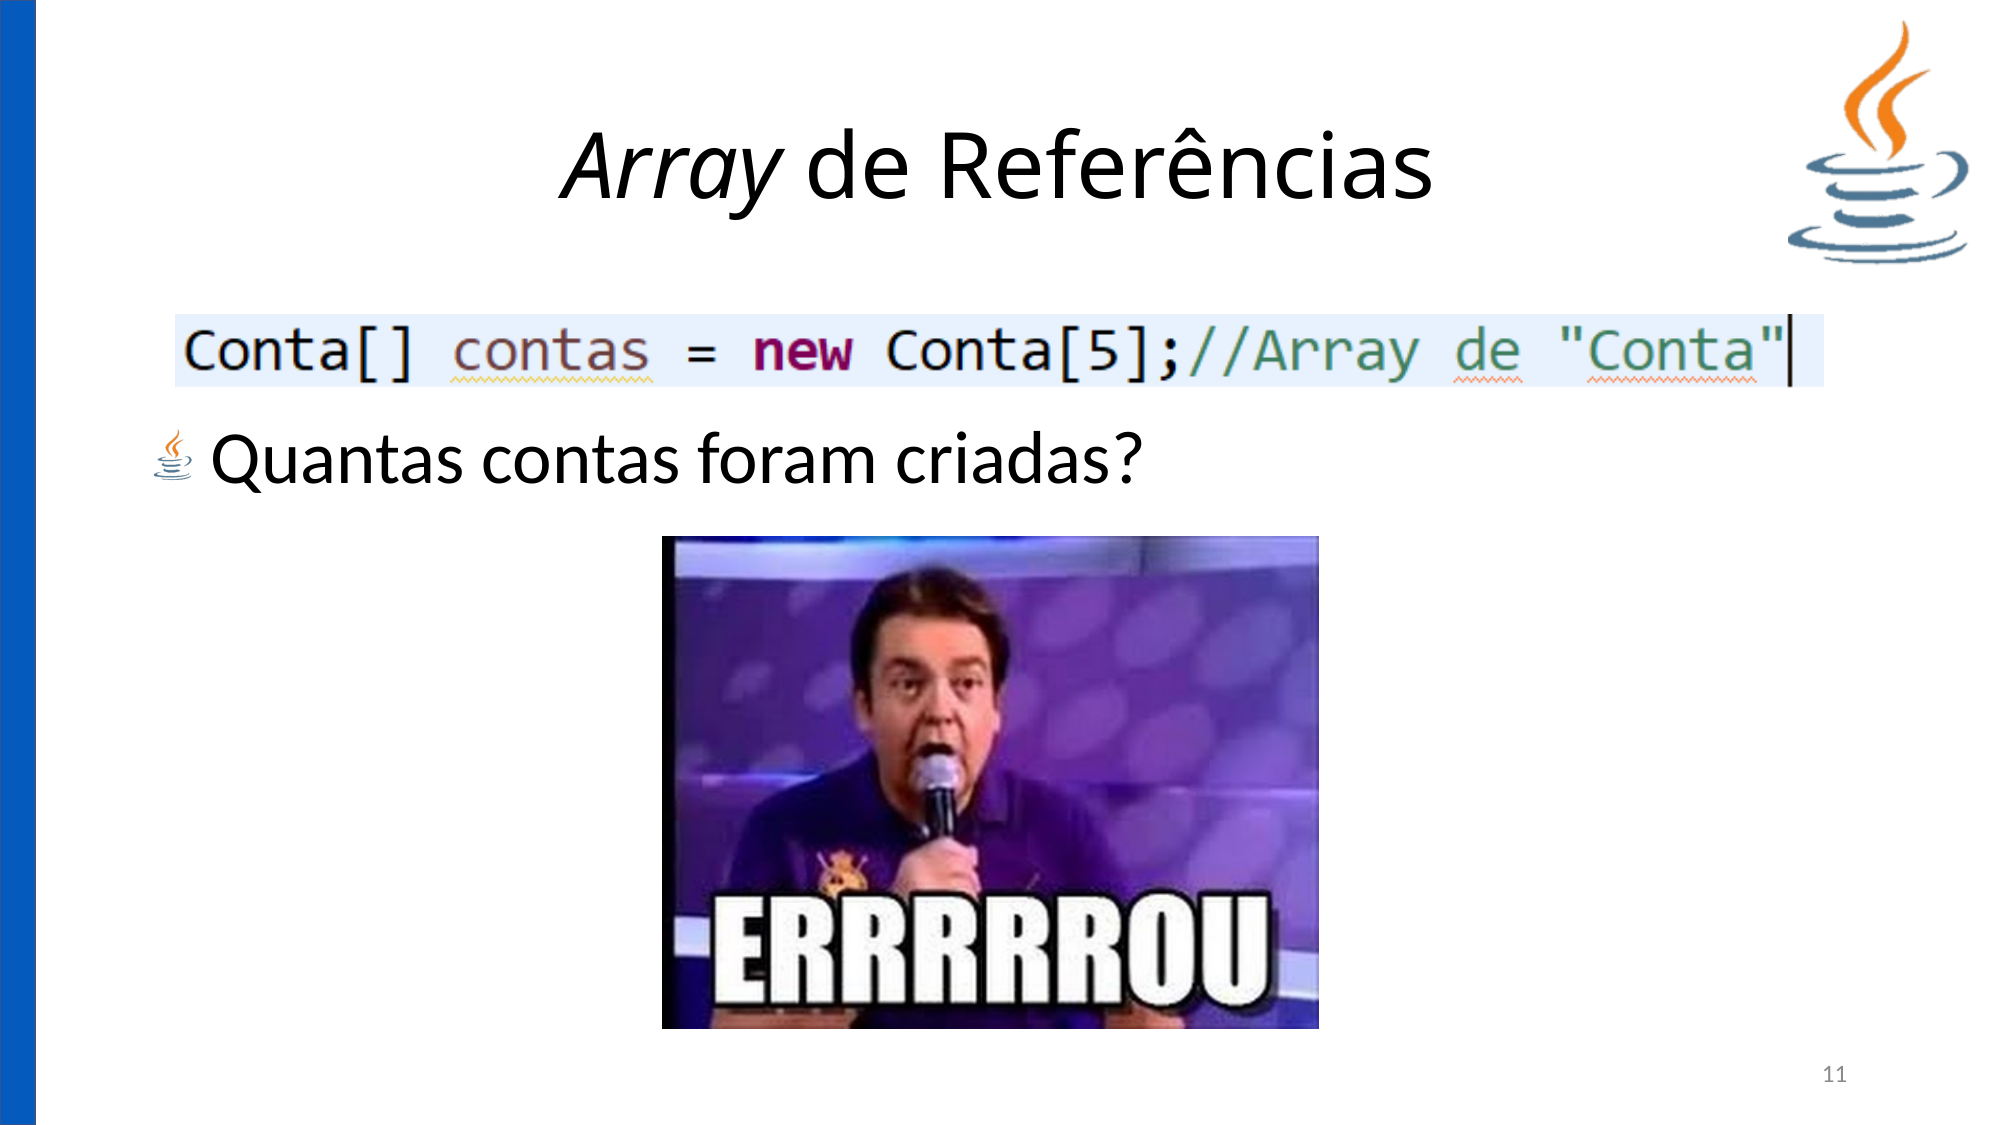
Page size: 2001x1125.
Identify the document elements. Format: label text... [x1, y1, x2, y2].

text_box [0, 0, 36, 1125]
picture [152, 428, 194, 481]
picture [175, 314, 1824, 400]
picture [662, 536, 1319, 1029]
list Quantas contas foram criadas? [137, 411, 1948, 1125]
title Array de Referências [137, 59, 1863, 278]
picture [1779, 15, 1982, 270]
